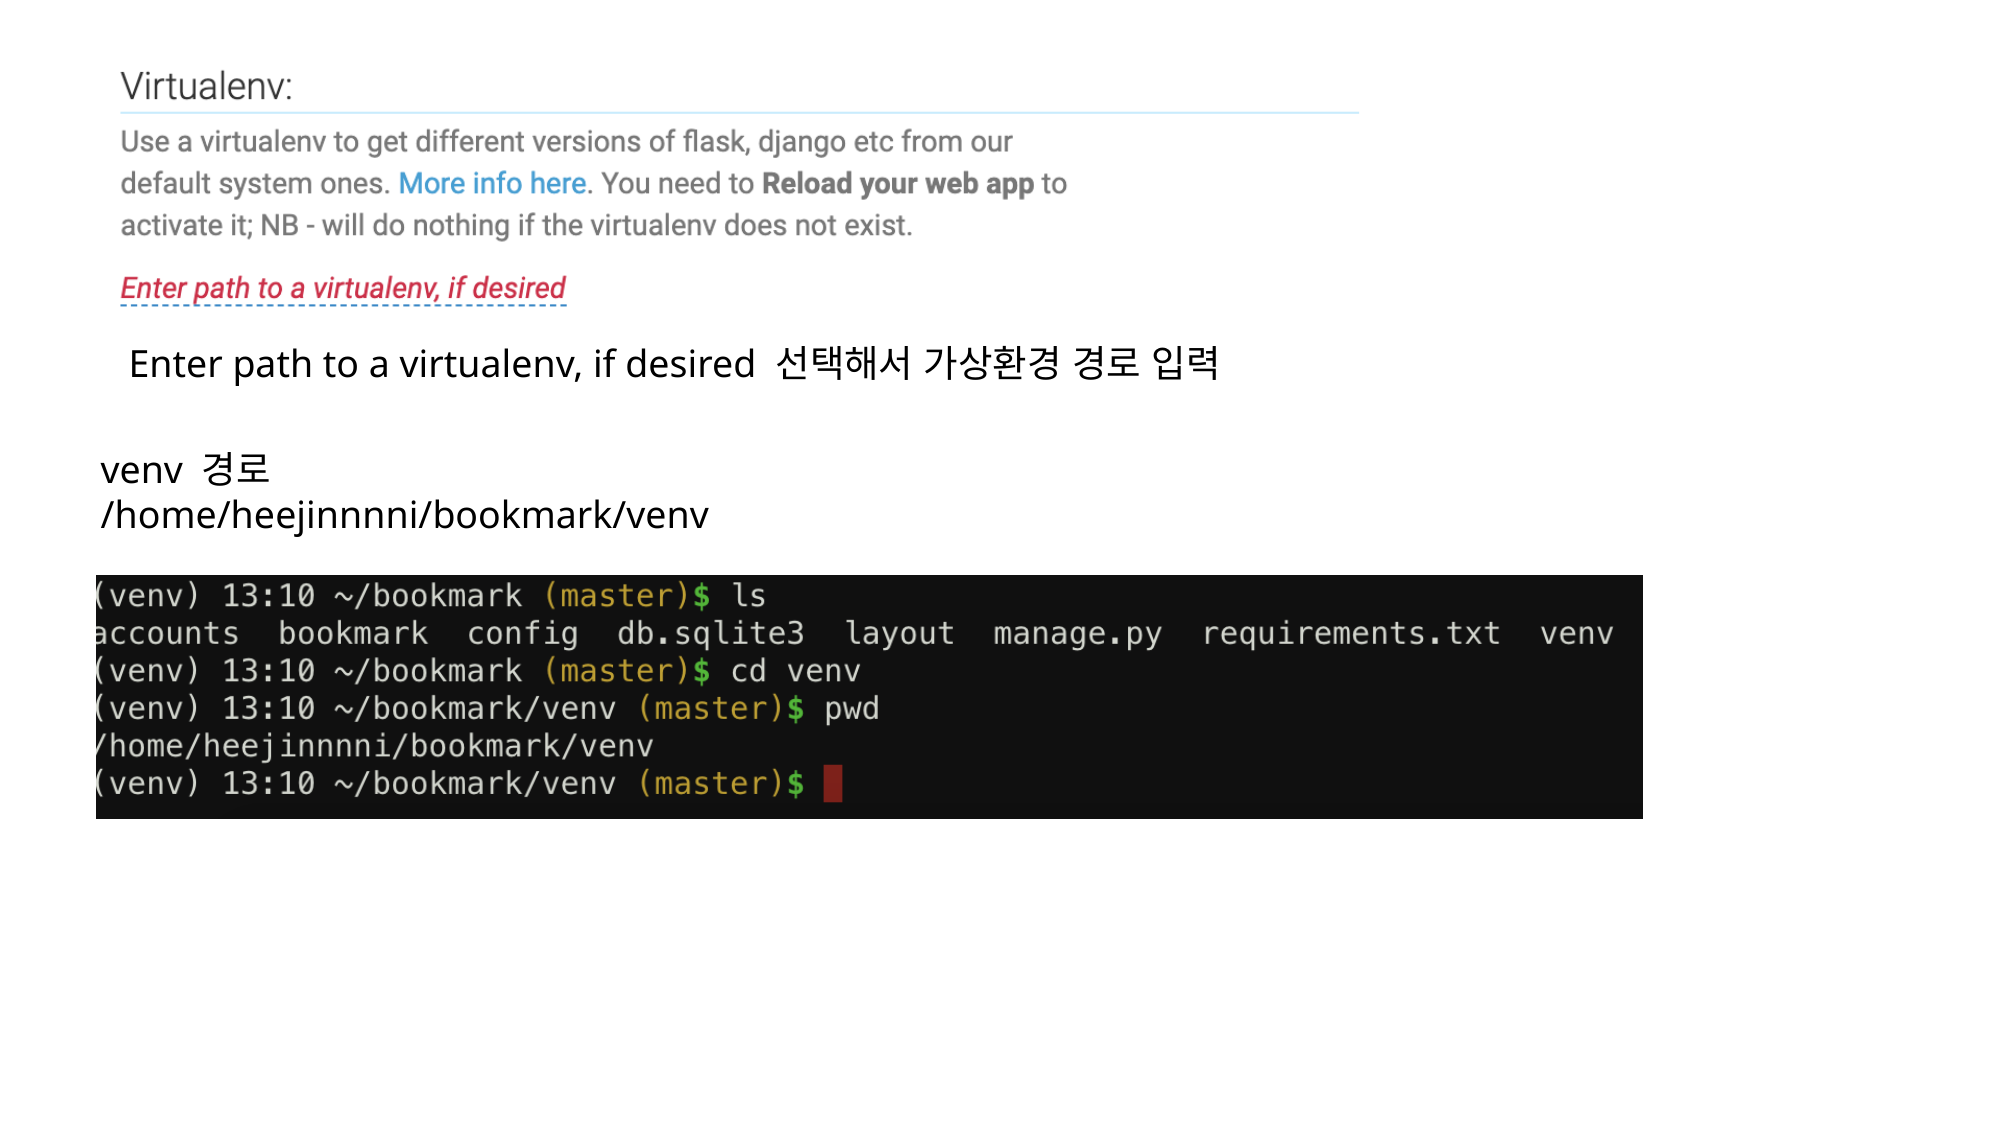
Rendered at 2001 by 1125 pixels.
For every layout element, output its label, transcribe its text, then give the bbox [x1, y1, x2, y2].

text_box Enter path to a virtualenv, if desired 선택해서 가상환경 경로 입력 [113, 363, 1237, 393]
picture [35, 28, 1405, 363]
text_box venv 경로 /home/heejinnnni/bookmark/venv [85, 439, 725, 544]
picture [96, 575, 1643, 820]
